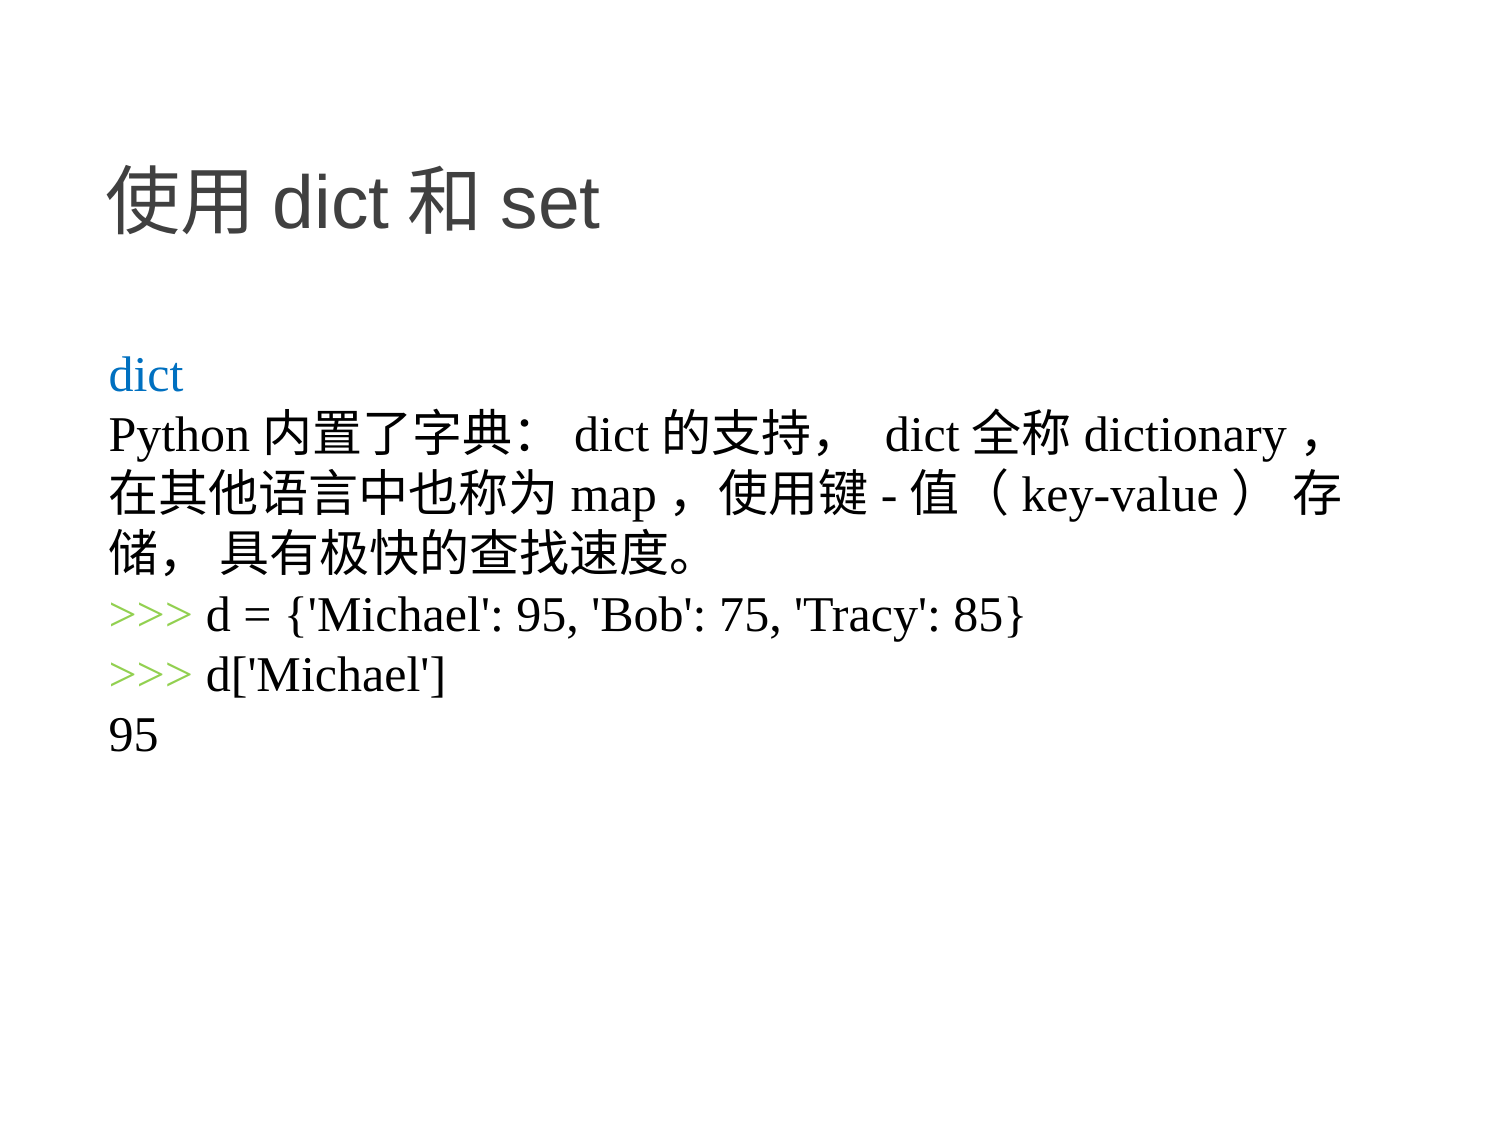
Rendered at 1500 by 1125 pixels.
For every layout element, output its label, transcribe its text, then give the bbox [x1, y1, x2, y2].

text_box 使用dict和set [93, 108, 1388, 272]
text_box dict Python内置了字典：dict的支持， dict全称dictionary， 在其他语言中也称为map，使用键-值（key-value） 存储， 具有极快的查找速度。 >>> d = {'Michael': 95, 'Bob': 75, 'Tracy': 85} >>> d['Michael'] 95 [93, 333, 1415, 769]
